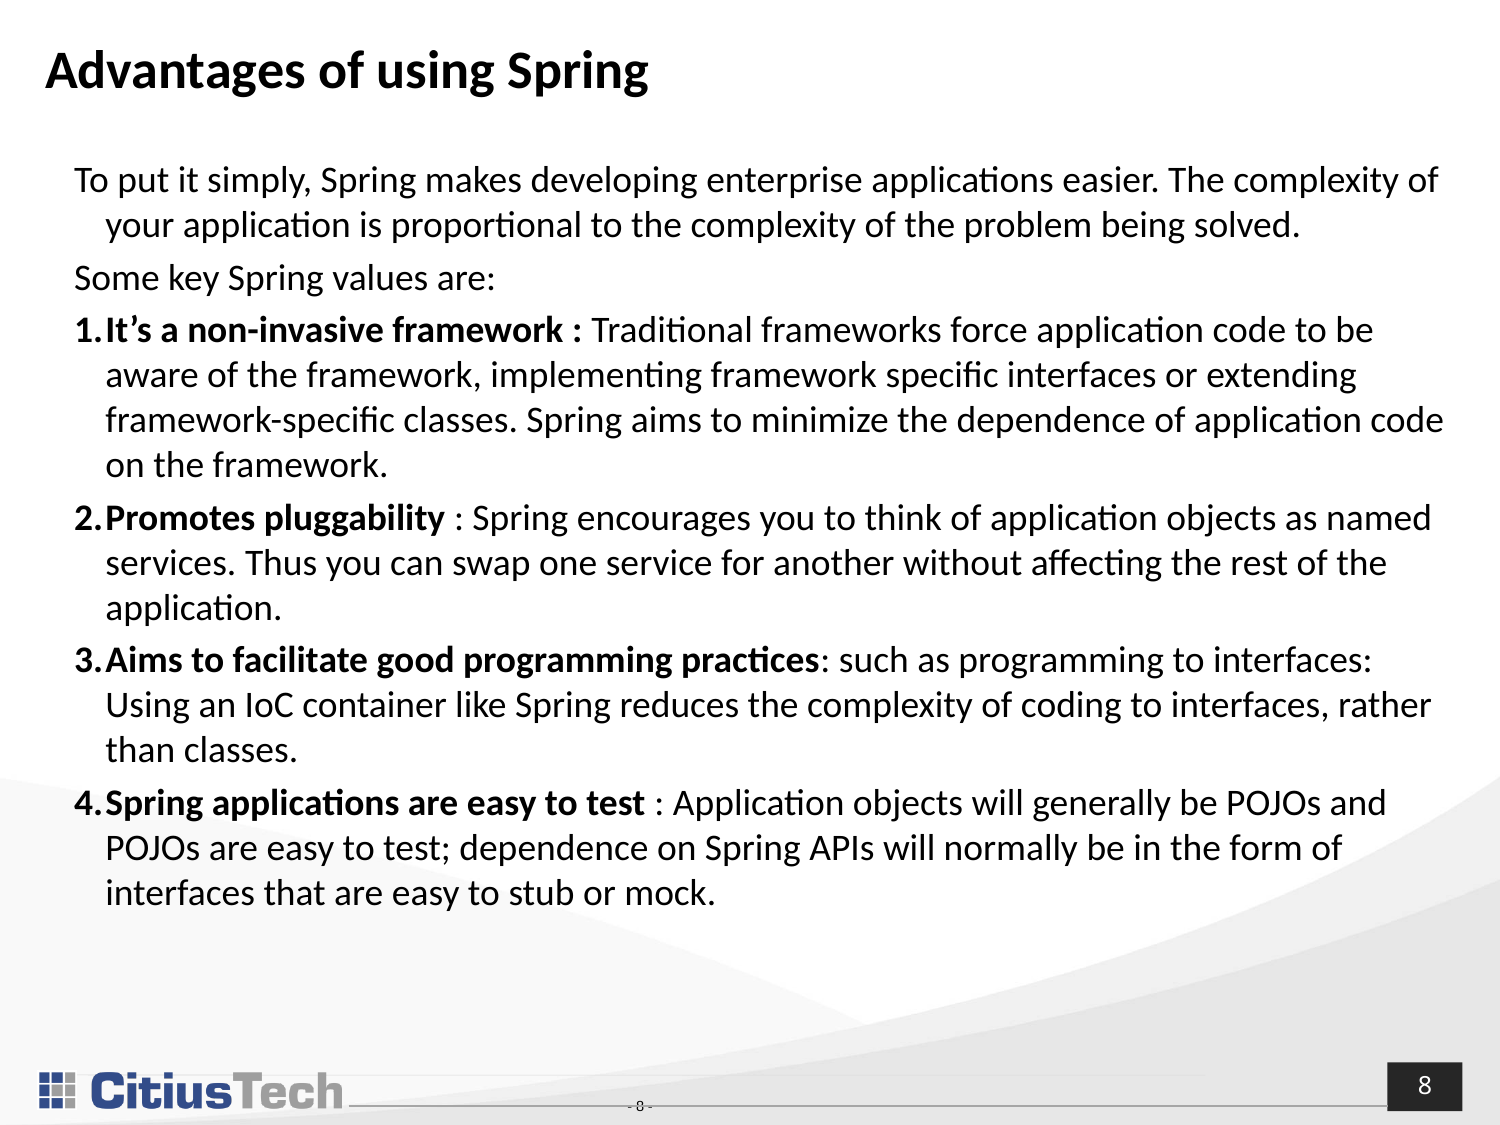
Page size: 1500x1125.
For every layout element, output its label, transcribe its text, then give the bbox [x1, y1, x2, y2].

title Advantages of using Spring [30, 21, 1478, 113]
picture [0, 0, 1500, 1125]
list To put it simply, Spring makes developing enterprise applications easier. The complexity of your application is proportional to the complexity of the problem being solved. Some key Spring values are: It’s a non-invasive framework : Traditional frameworks force application code to be aware of the framework, implementing framework specific interfaces or extending framework-specific classes. Spring aims to minimize the dependence of application code on the framework. Promotes pluggability : Spring encourages you to think of application objects as named services. Thus you can swap one service for another without affecting the rest of the application. Aims to facilitate good programming practices: such as programming to interfaces: Using an IoC container like Spring reduces the complexity of coding to interfaces, rather than classes. Spring applications are easy to test : Application objects will generally be POJOs and POJOs are easy to test; dependence on Spring APIs will normally be in the form of interfaces that are easy to stub or mock. [59, 147, 1477, 1012]
